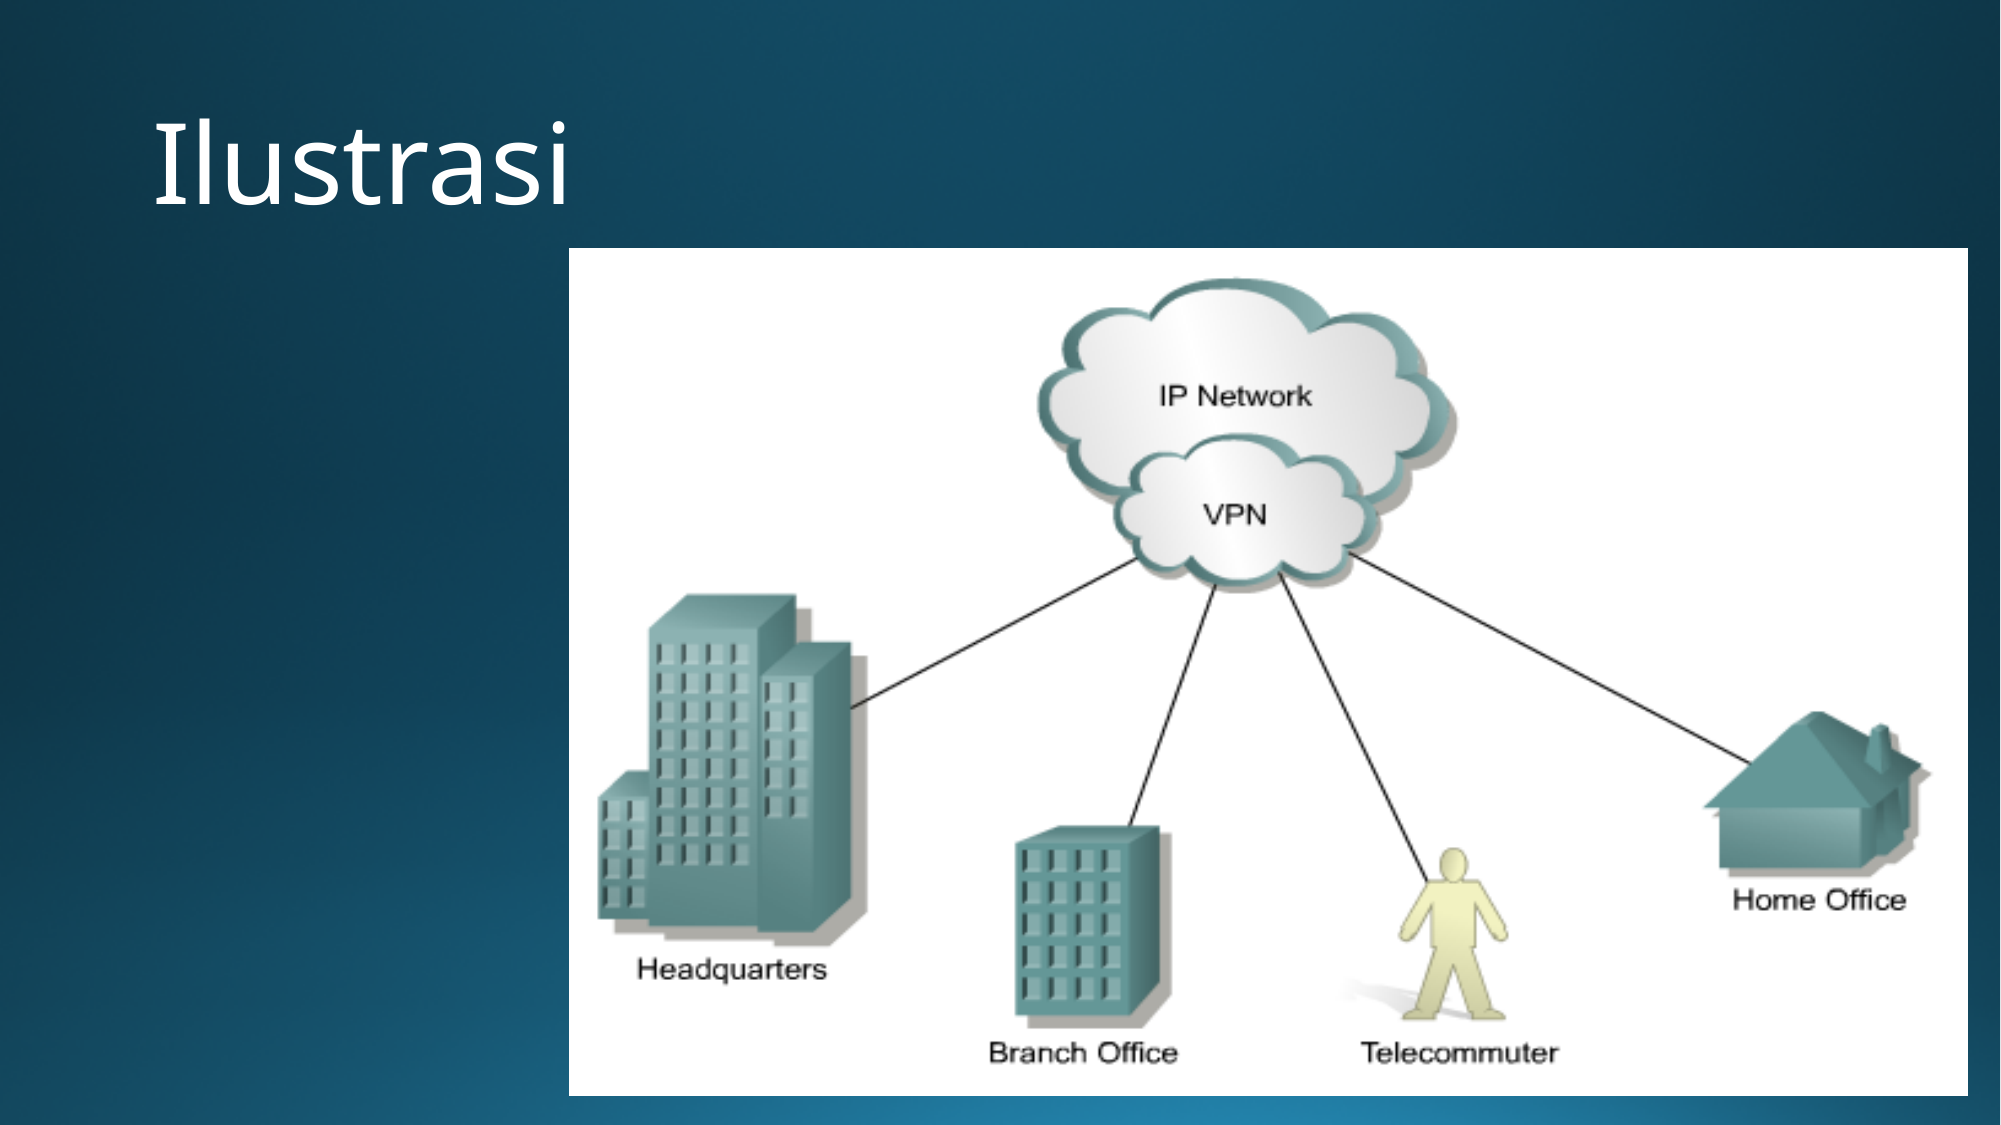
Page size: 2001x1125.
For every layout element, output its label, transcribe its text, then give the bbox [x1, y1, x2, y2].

picture [0, 0, 2001, 1125]
title Ilustrasi [137, 59, 1863, 278]
